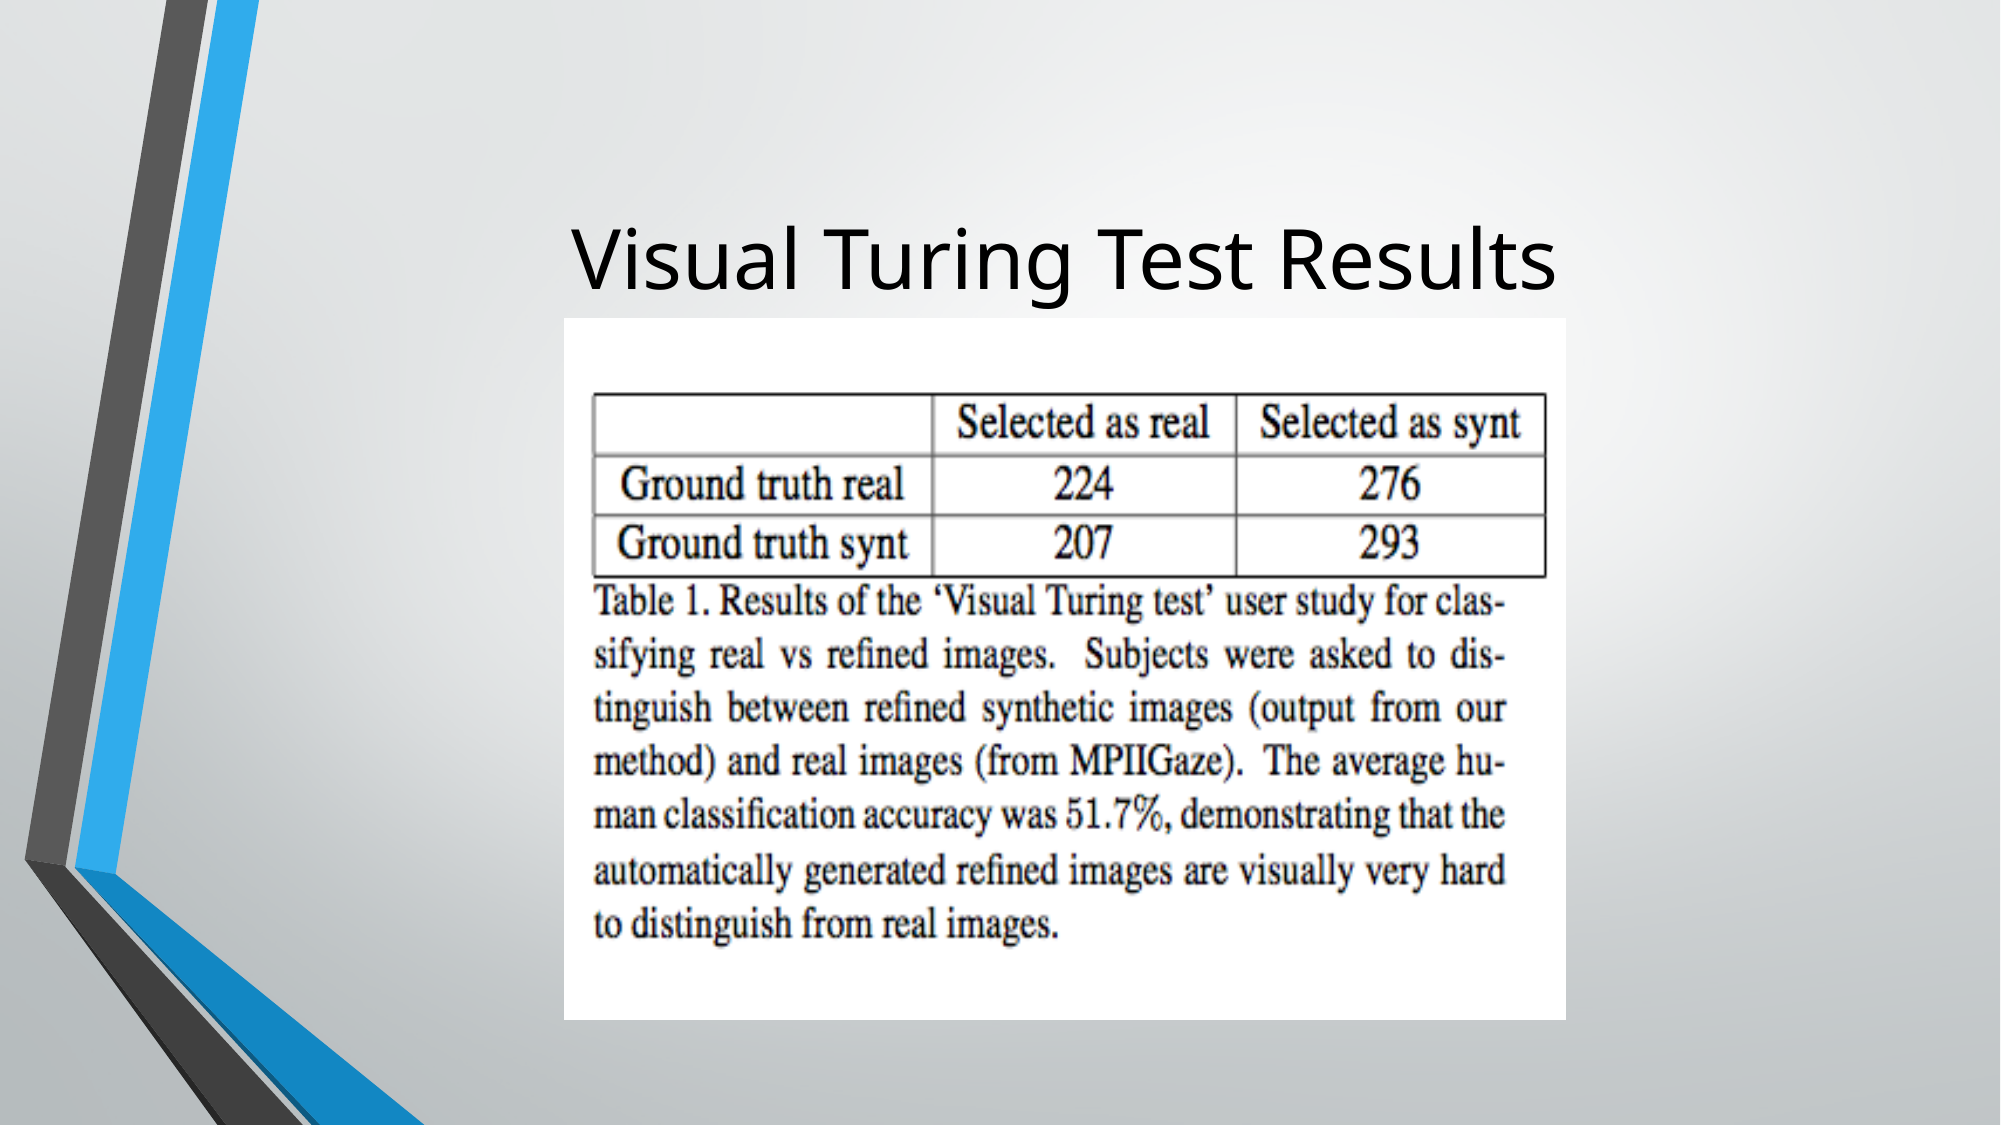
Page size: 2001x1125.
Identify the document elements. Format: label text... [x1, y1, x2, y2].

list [564, 318, 1566, 1020]
title Visual Turing Test Results [243, 112, 1887, 400]
